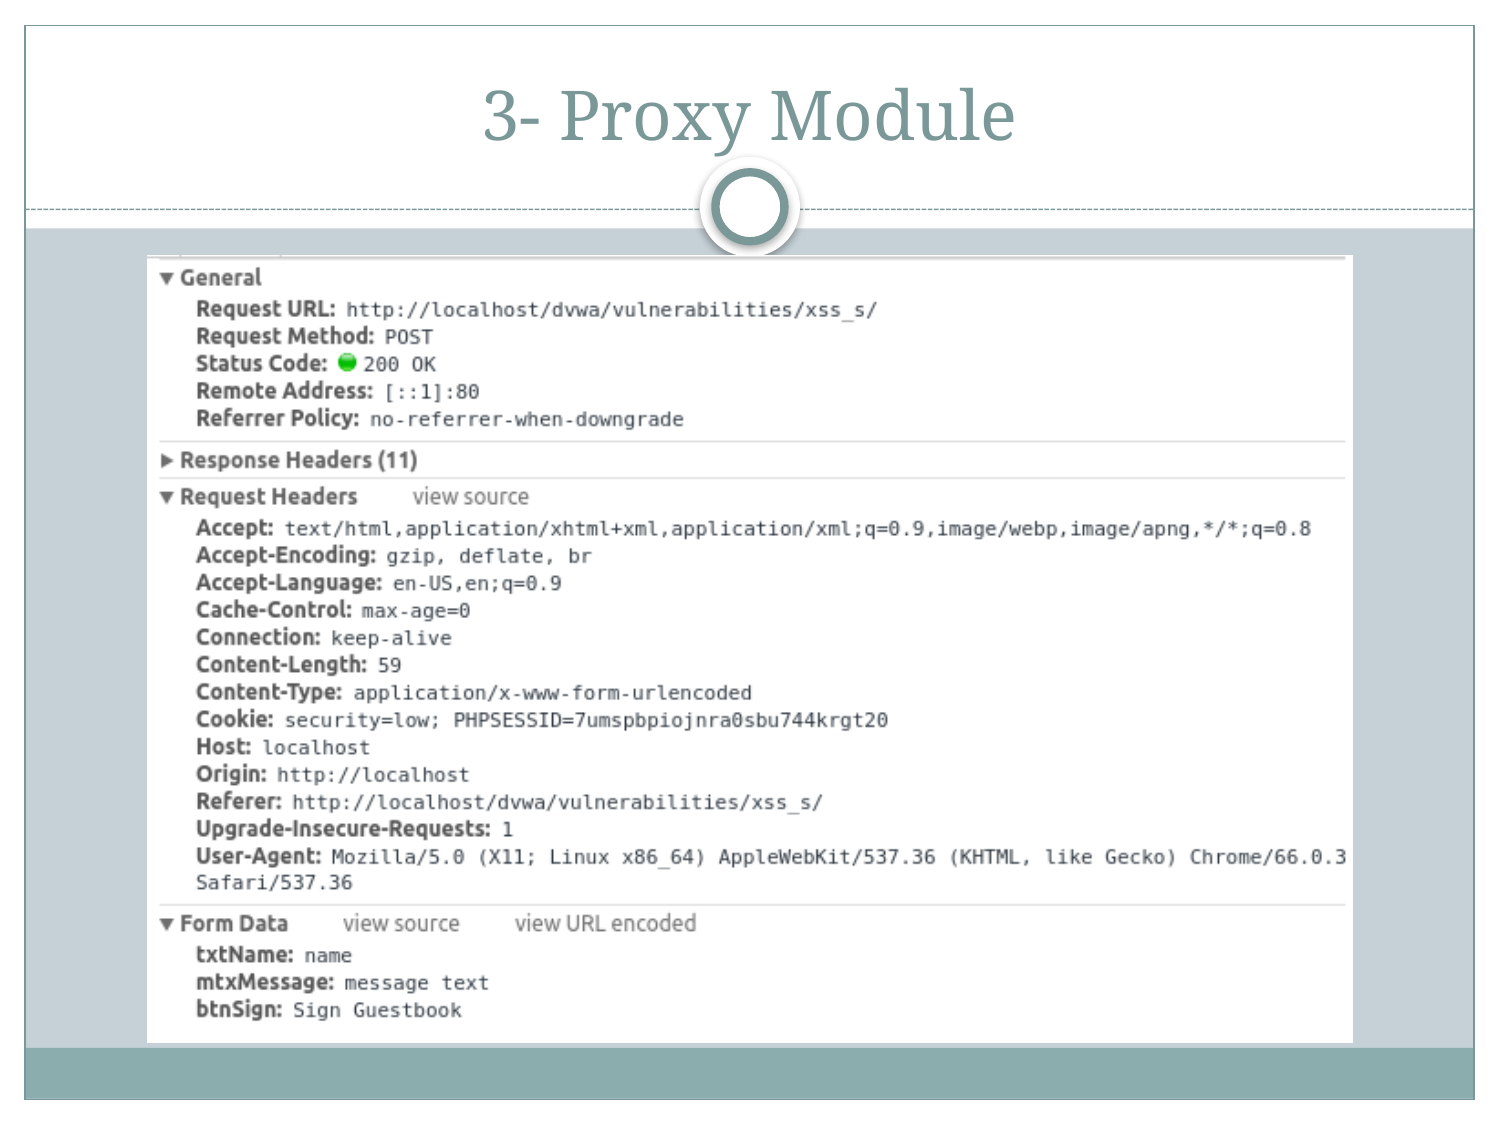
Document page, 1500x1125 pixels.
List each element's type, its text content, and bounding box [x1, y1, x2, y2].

picture [147, 255, 1353, 1043]
title 3- Proxy Module [49, 37, 1450, 162]
